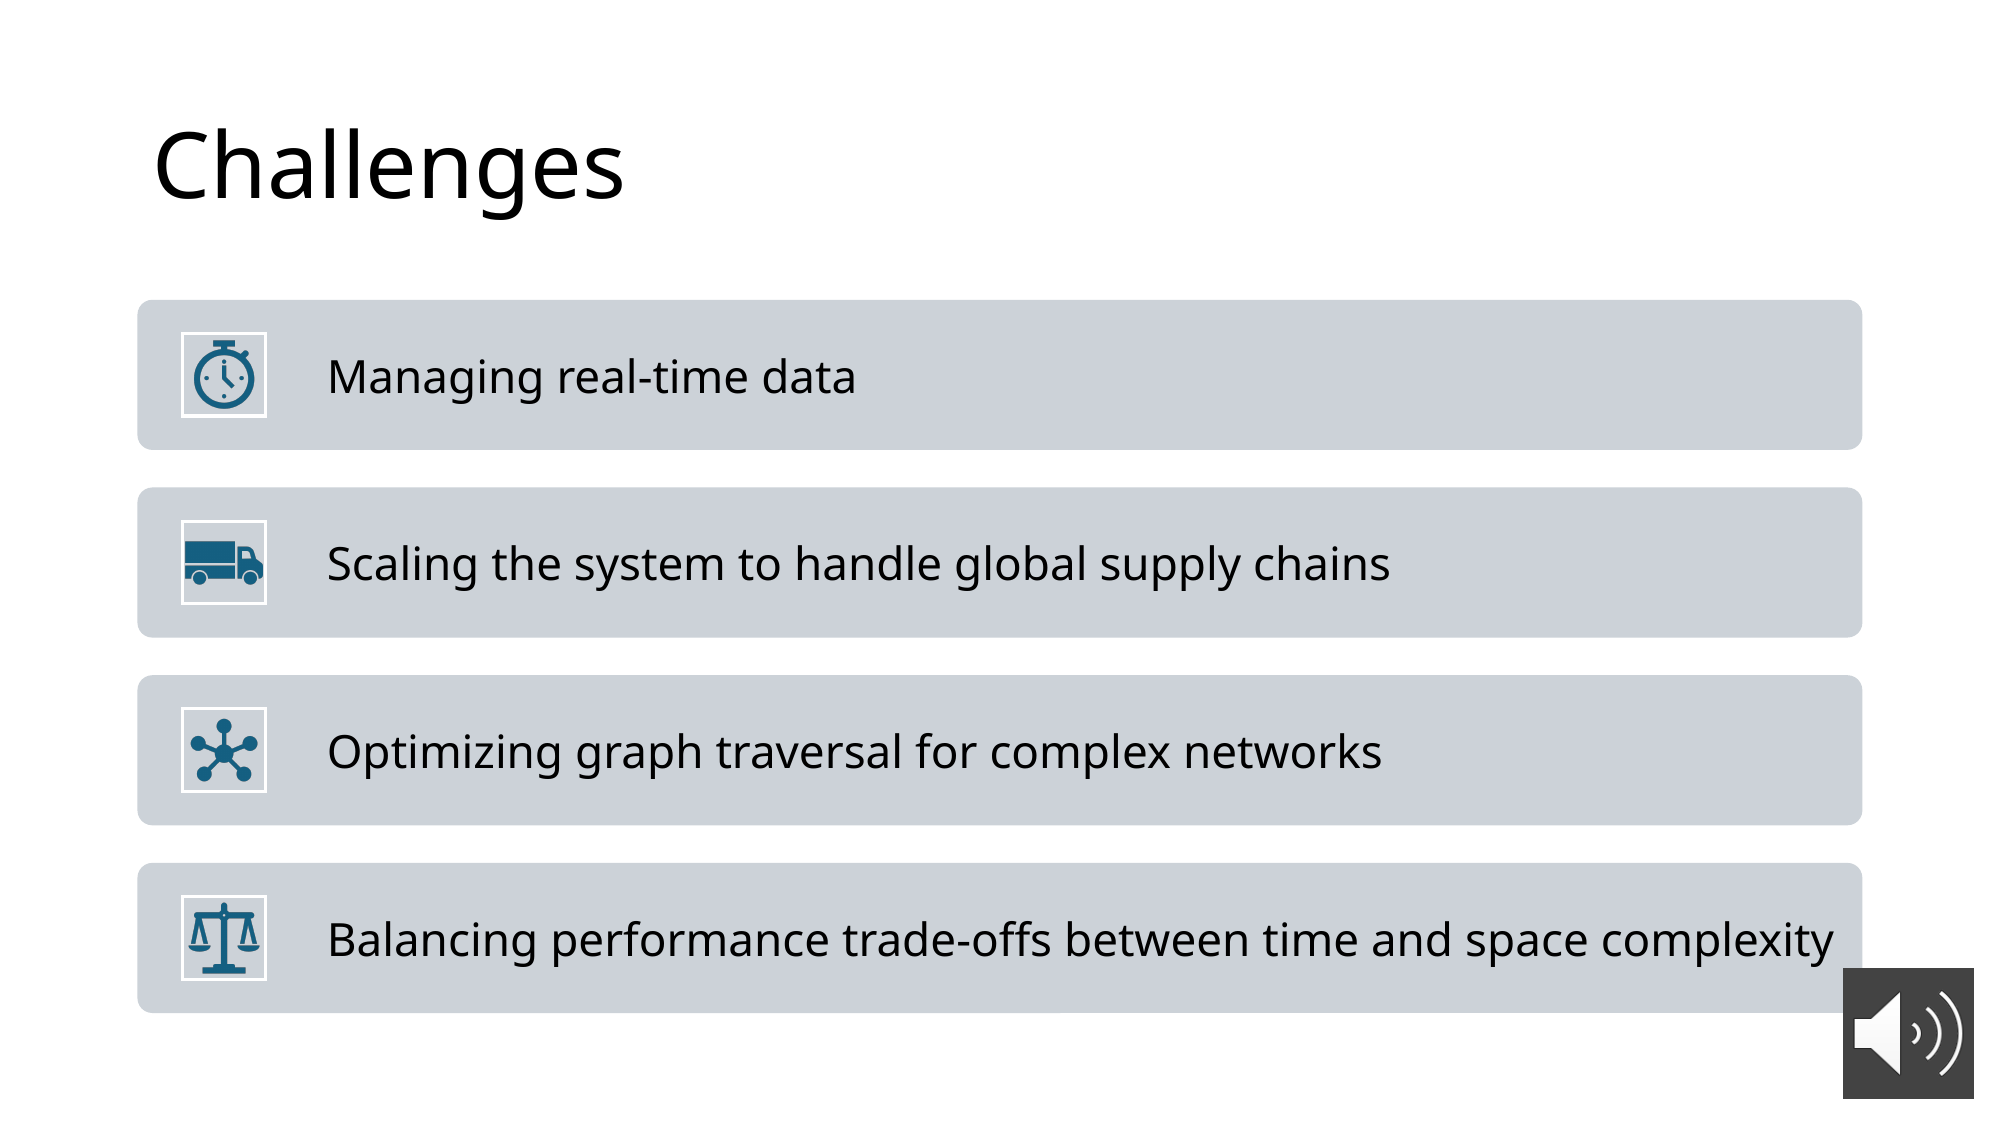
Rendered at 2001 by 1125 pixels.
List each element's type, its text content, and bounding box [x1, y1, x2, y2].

title Challenges [137, 59, 1863, 278]
picture [1841, 966, 1976, 1101]
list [136, 298, 1863, 1014]
